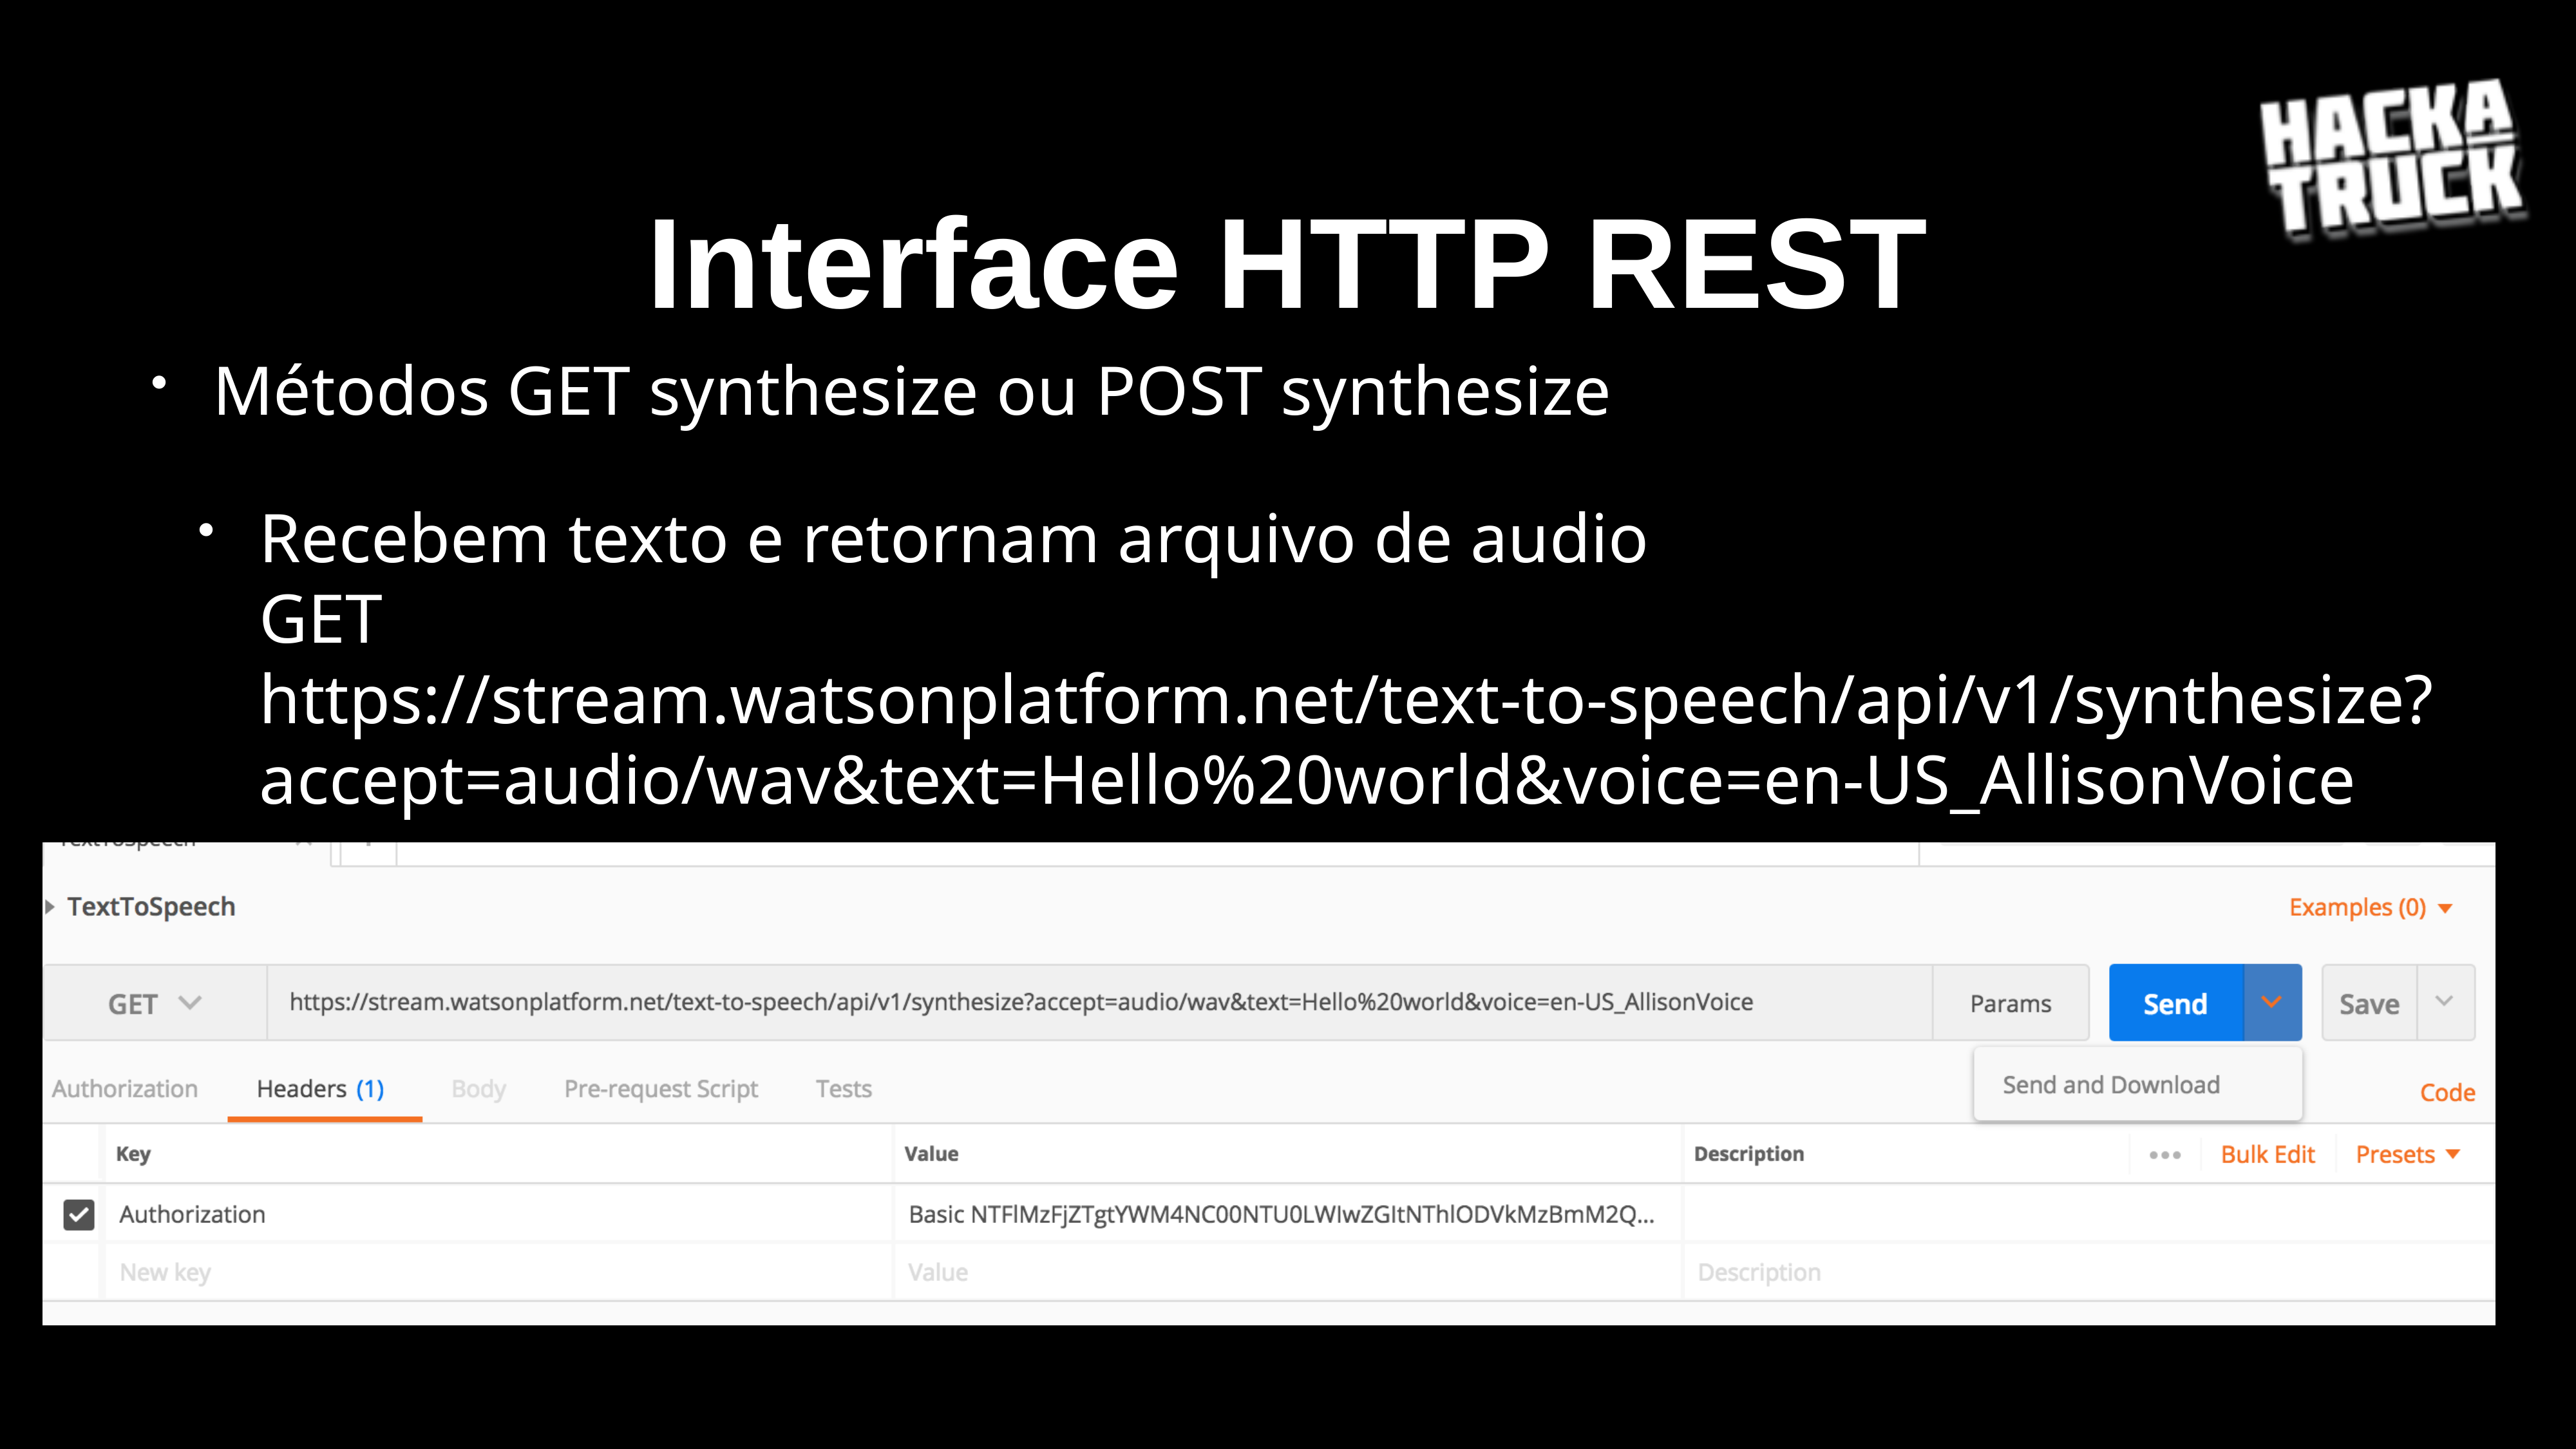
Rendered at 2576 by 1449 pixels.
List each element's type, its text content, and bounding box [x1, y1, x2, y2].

picture [2259, 77, 2530, 240]
list Métodos GET synthesize ou POST synthesize Recebem texto e retornam arquivo de audio GET https://stream.watsonplatform.net/text-to-speech/api/v1/synthesize?accept=audio/wav&text=Hello%20world&voice=en-US_AllisonVoice [144, 323, 2496, 842]
title Interface HTTP REST [554, 114, 2022, 323]
picture [43, 842, 2496, 1325]
